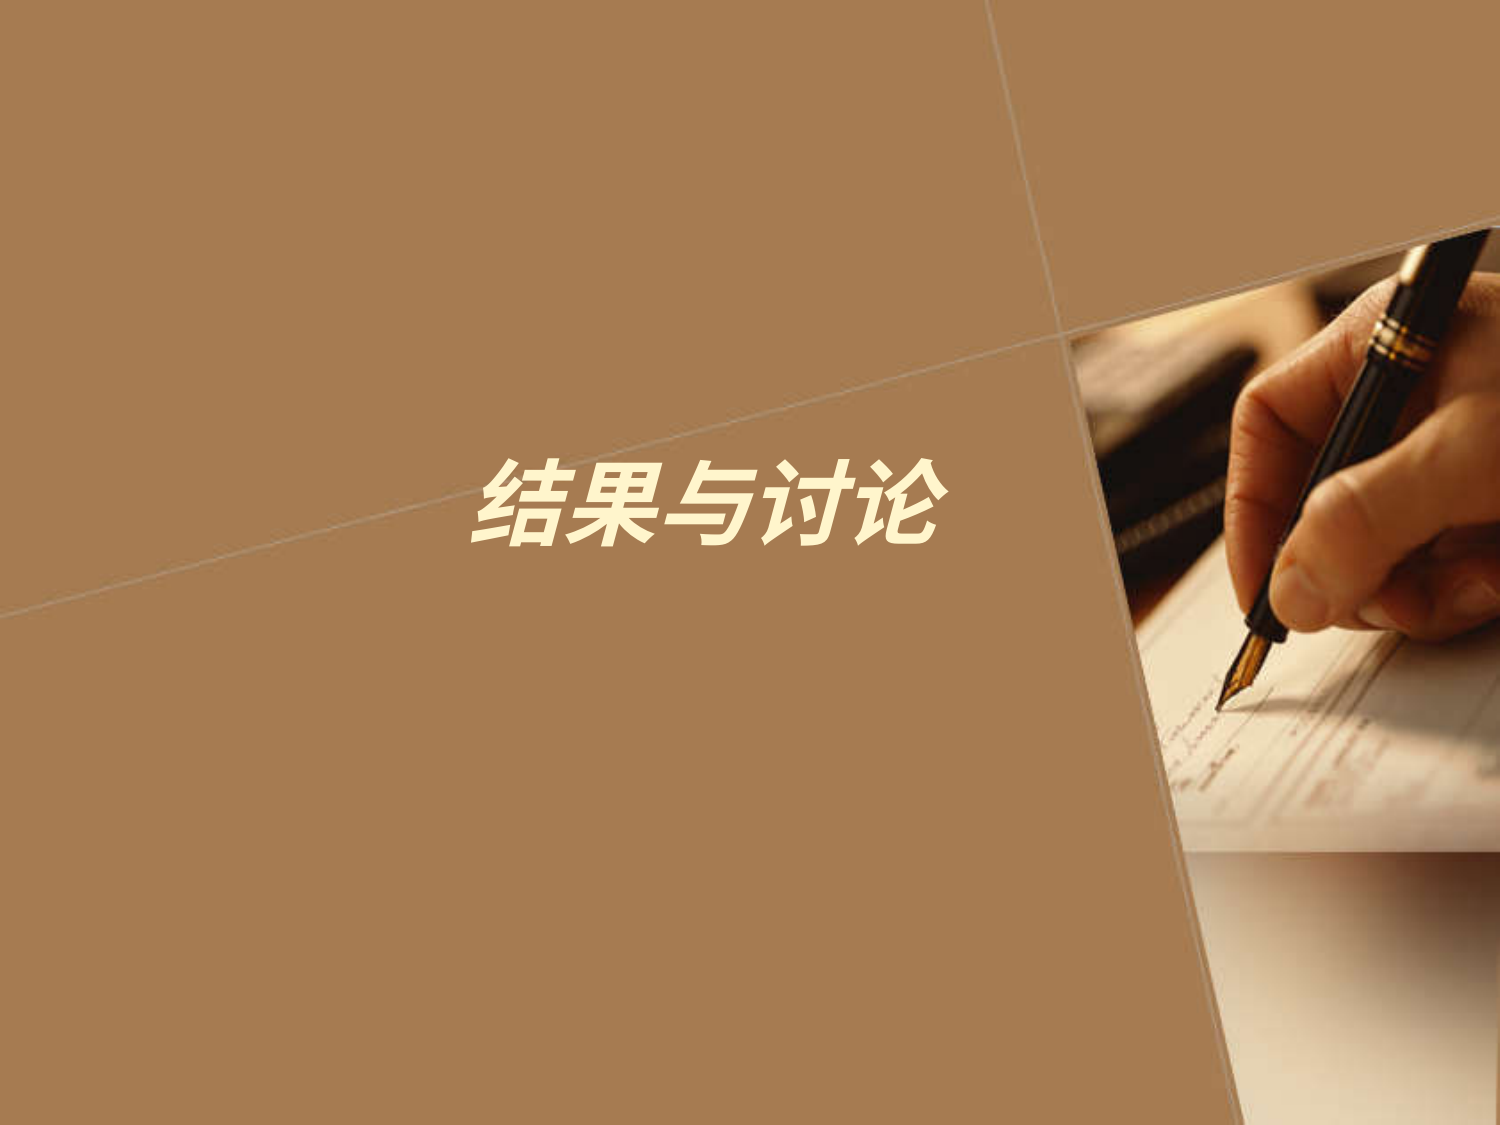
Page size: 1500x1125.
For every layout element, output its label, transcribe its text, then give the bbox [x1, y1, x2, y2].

title 结果与讨论 [112, 382, 1388, 619]
picture [0, 0, 1500, 1125]
